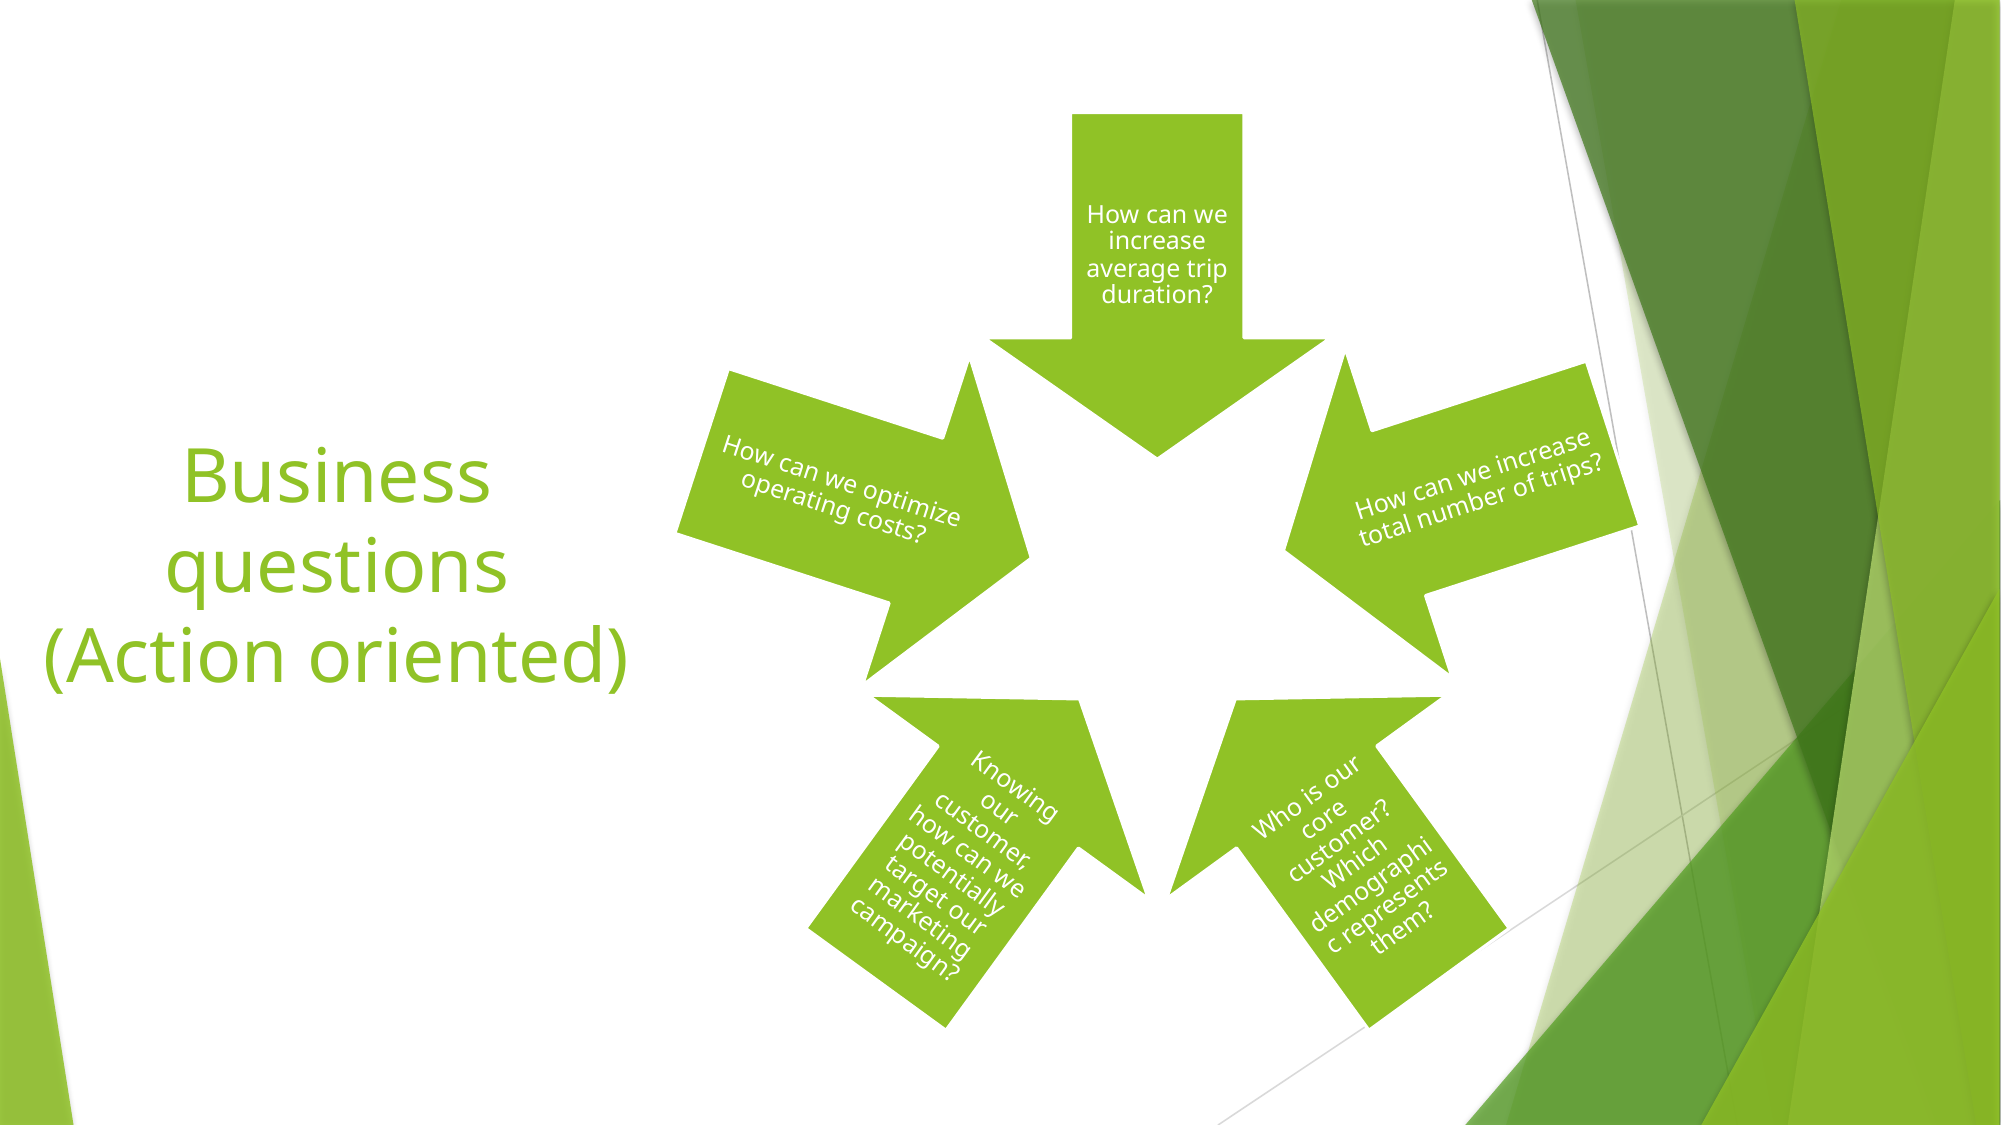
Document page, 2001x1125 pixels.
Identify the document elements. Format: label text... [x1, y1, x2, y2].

title Business questions (Action oriented) [0, 224, 652, 900]
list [656, 111, 1658, 1013]
